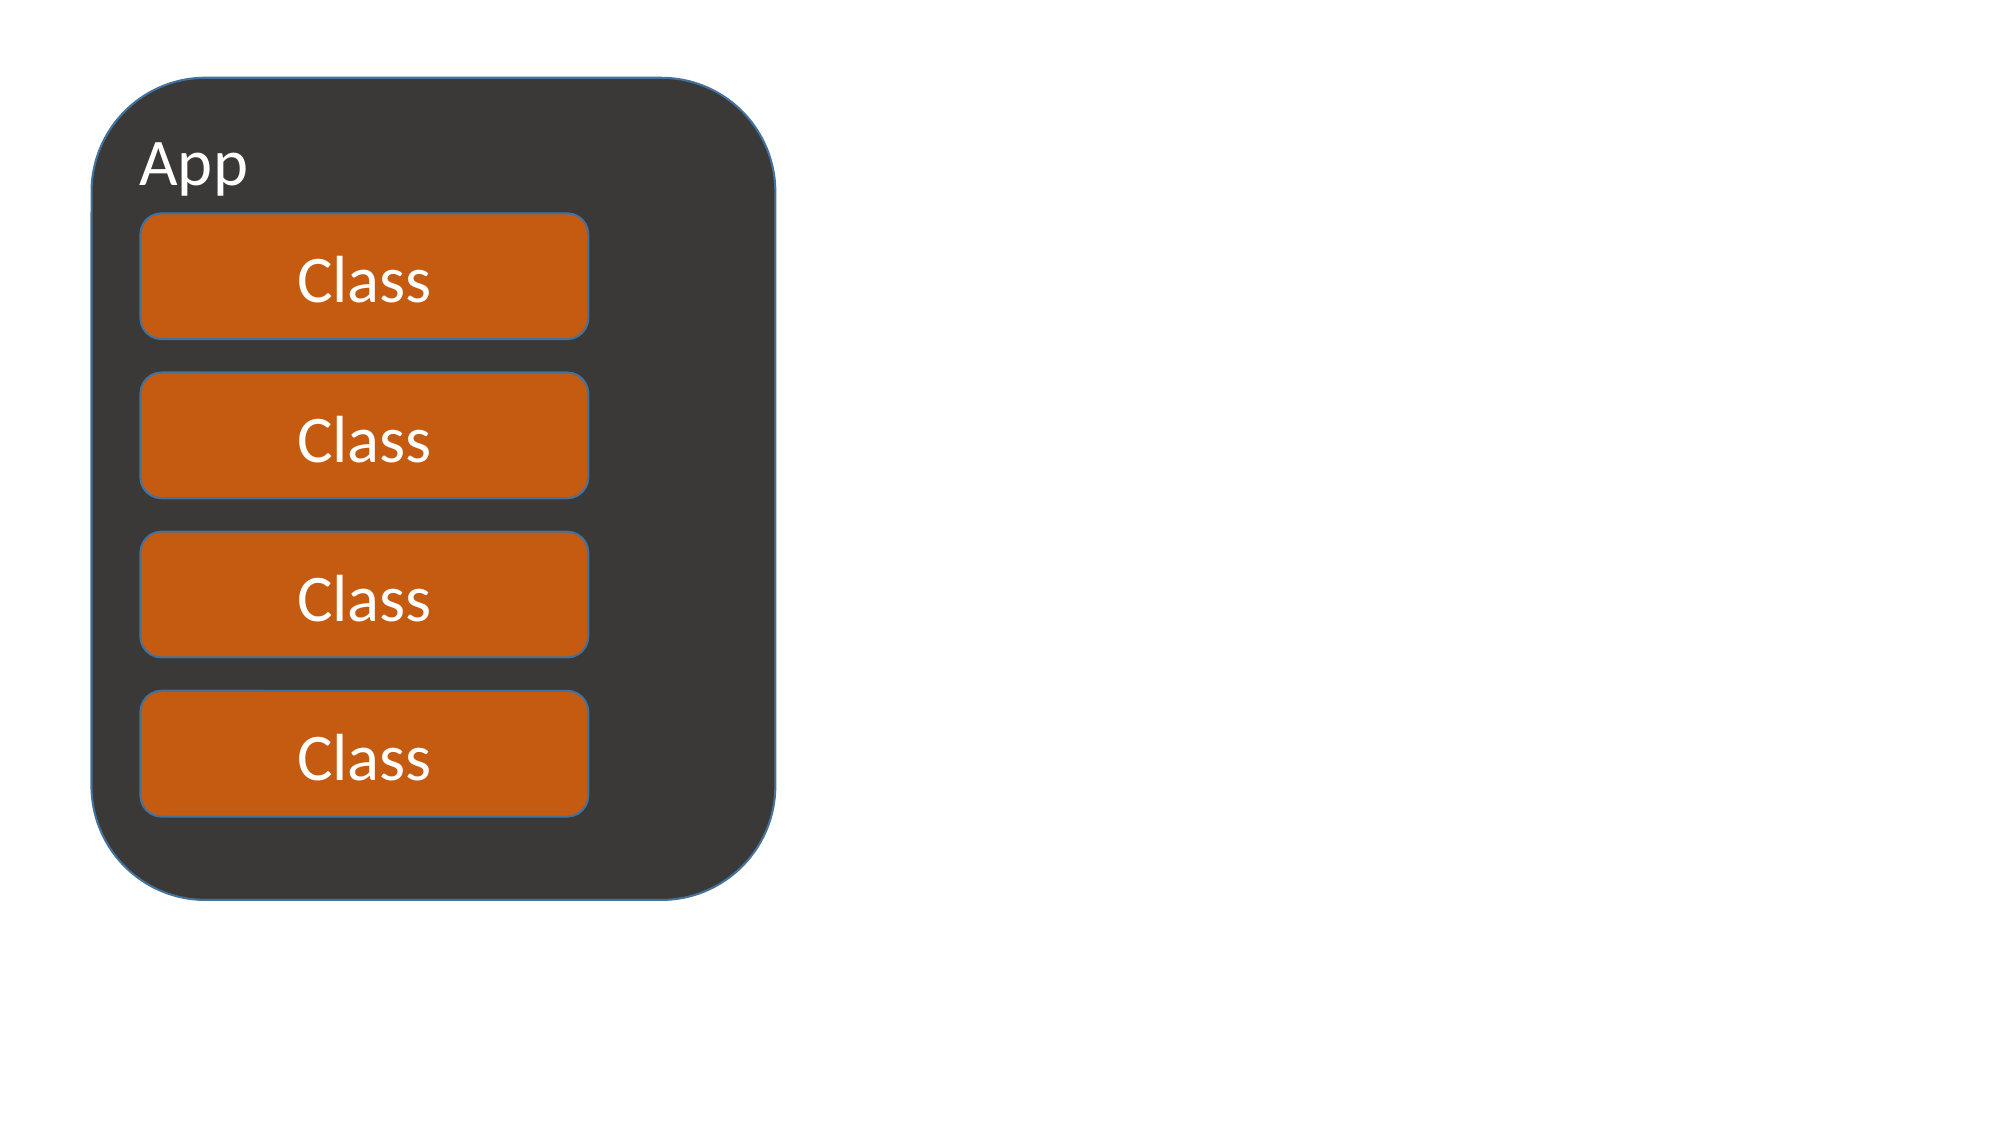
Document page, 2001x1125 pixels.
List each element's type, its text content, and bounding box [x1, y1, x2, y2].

text_box App [90, 76, 777, 901]
text_box Class [139, 689, 590, 818]
text_box Class [139, 530, 590, 659]
text_box Class [139, 212, 590, 341]
text_box Class [139, 371, 590, 500]
